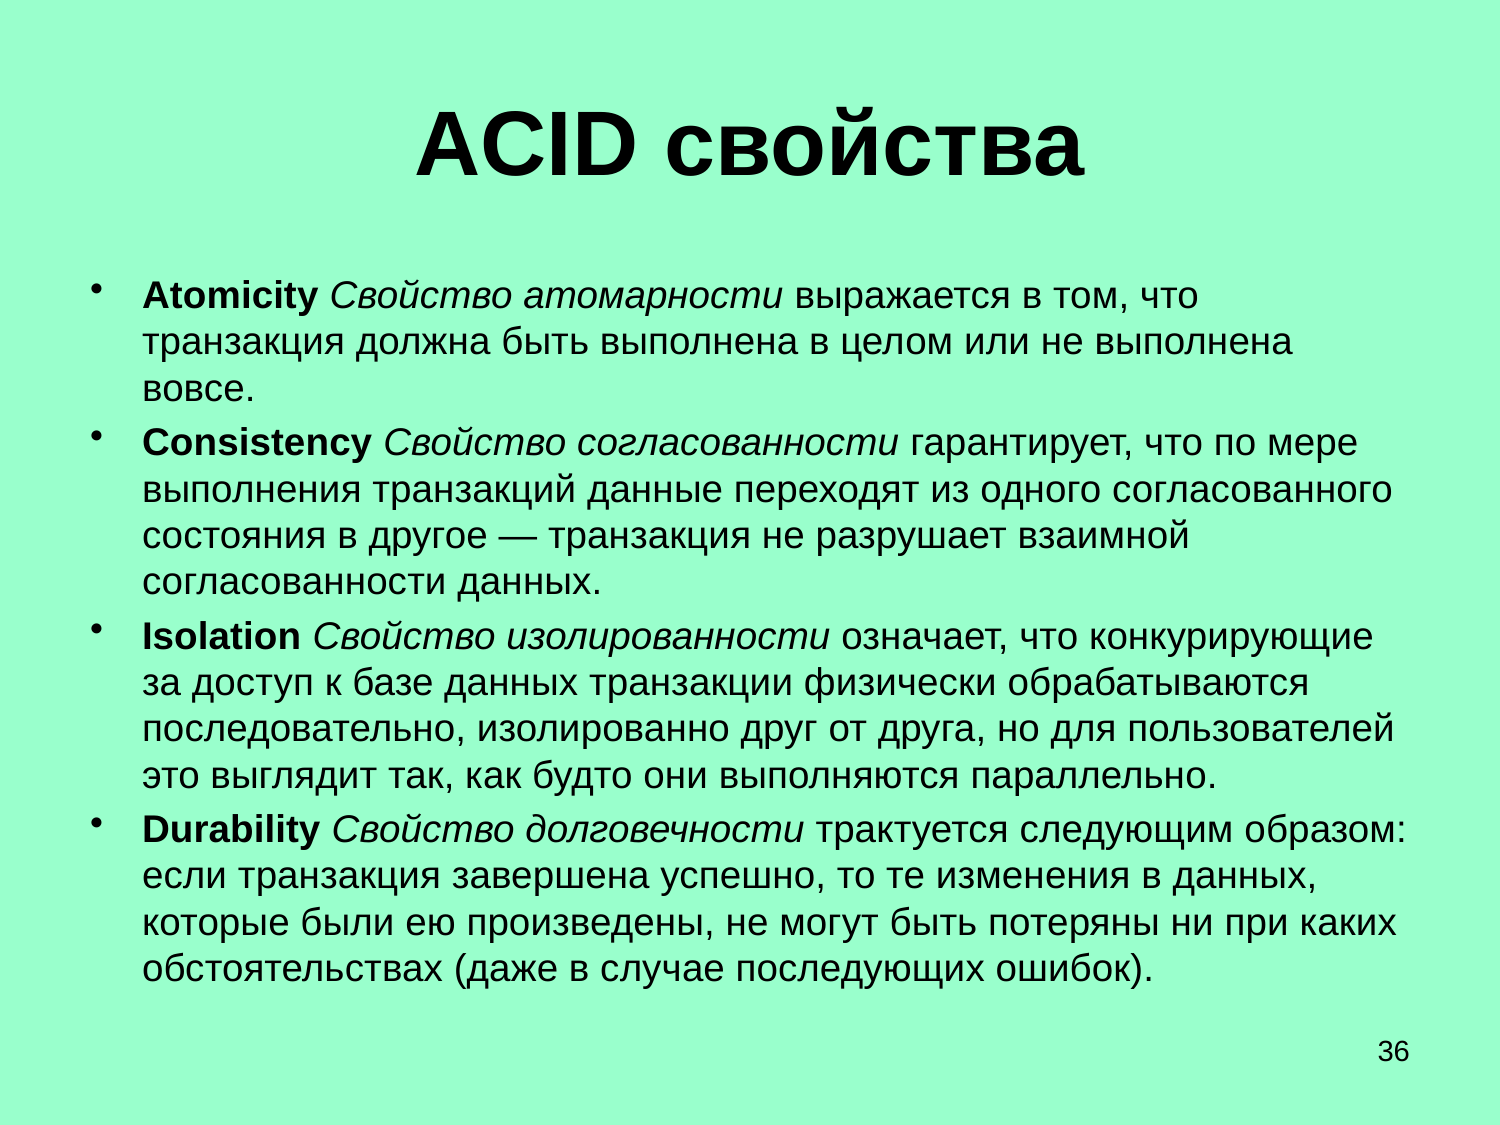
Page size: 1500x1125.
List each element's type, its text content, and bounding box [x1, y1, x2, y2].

slide_number 36 [1074, 1024, 1426, 1103]
list Atomicity Свойство атомарности выражается в том, что транзакция должна быть выполнена в целом или не выполнена вовсе. Consistency Свойство согласованности гарантирует, что по мере выполнения транзакций данные переходят из одного согласованного состояния в другое — транзакция не разрушает взаимной согласованности данных. Isolation Свойство изолированности означает, что конкурирующие за доступ к базе данных транзакции физически обрабатываются последовательно, изолированно друг от друга, но для пользователей это выглядит так, как будто они выполняются параллельно. Durability Свойство долговечности трактуется следующим образом: если транзакция завершена успешно, то те изменения в данных, которые были ею произведены, не могут быть потеряны ни при каких обстоятельствах (даже в случае последующих ошибок). [74, 262, 1426, 1006]
title ACID свойства [74, 44, 1426, 233]
